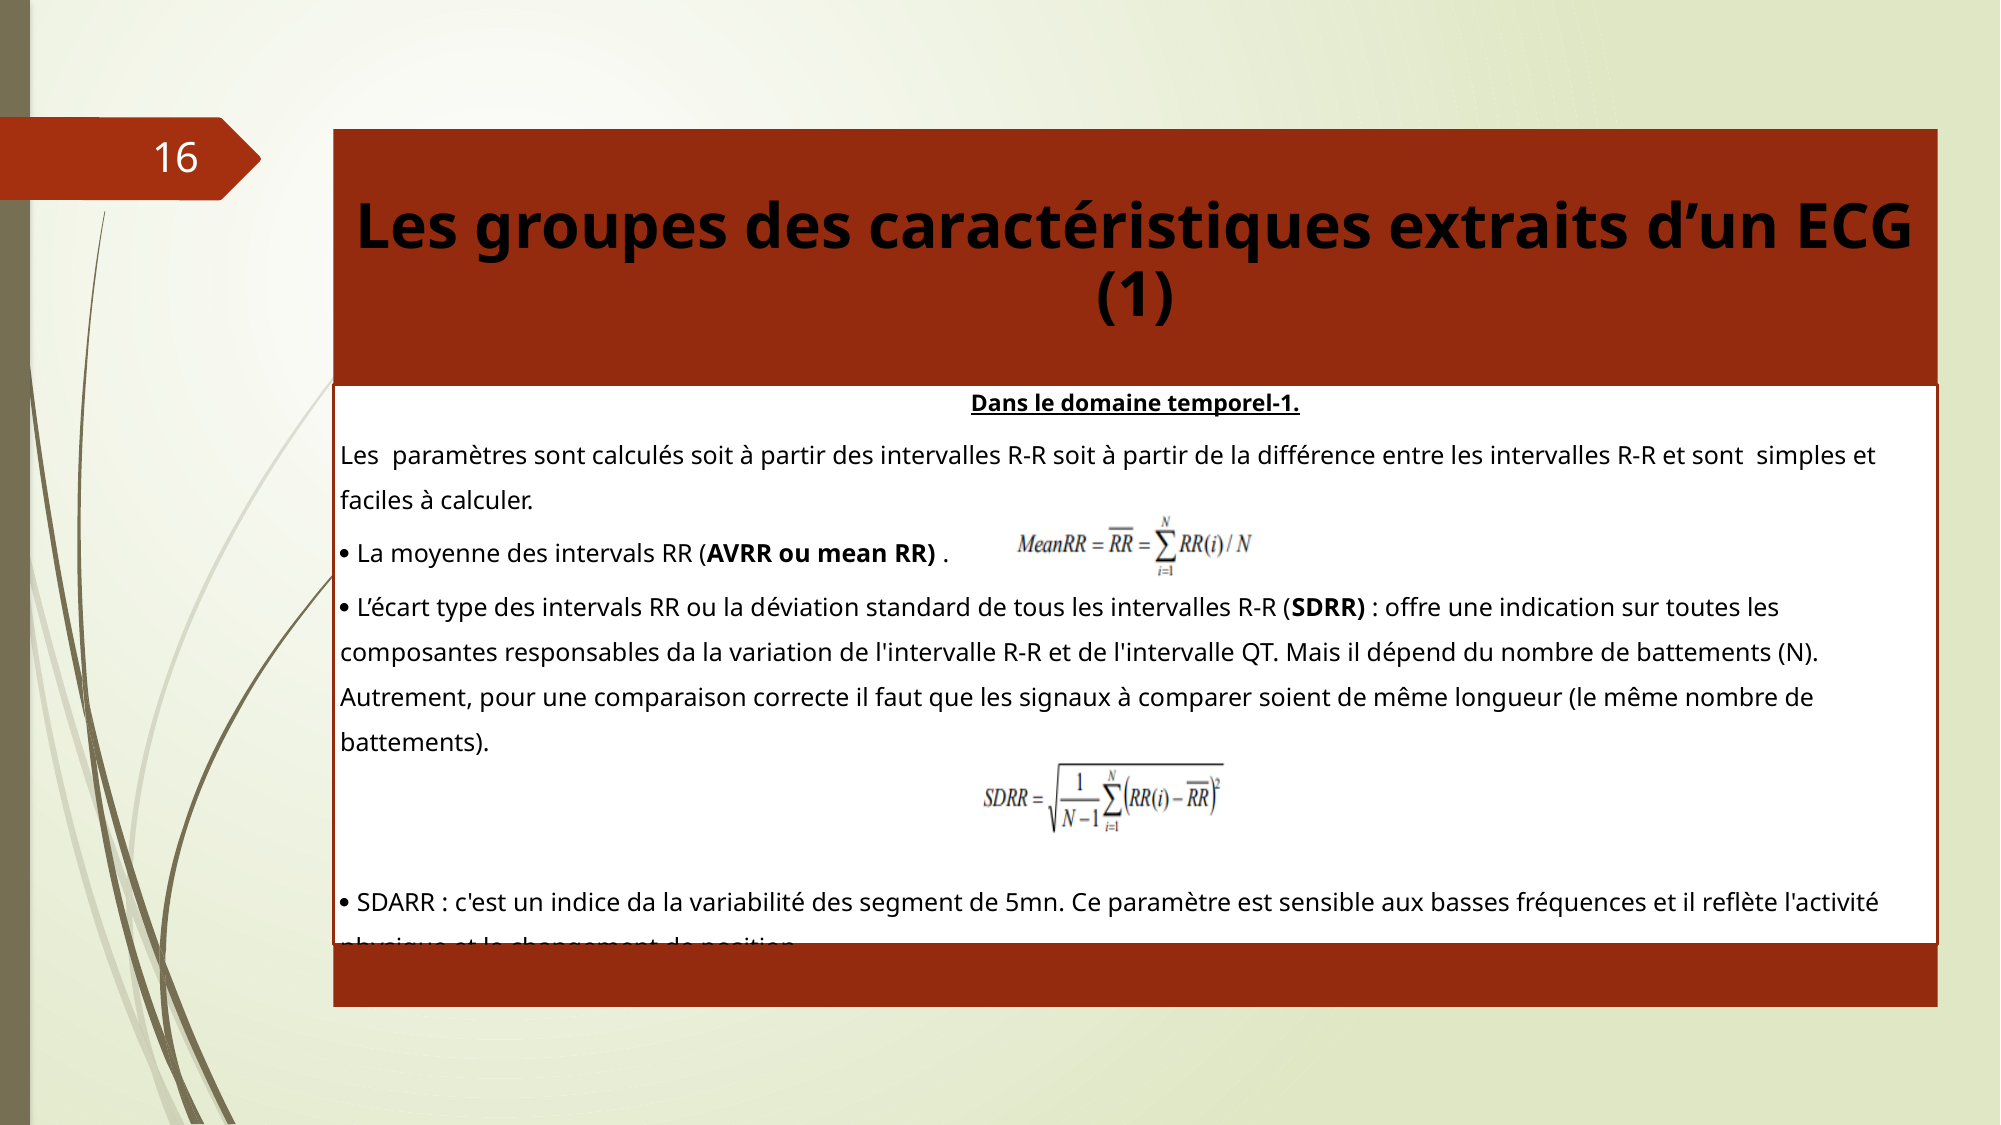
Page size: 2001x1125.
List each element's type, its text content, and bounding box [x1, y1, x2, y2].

picture [966, 737, 1231, 852]
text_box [333, 117, 1938, 1008]
slide_number 16 [87, 129, 216, 190]
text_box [988, 494, 1282, 583]
